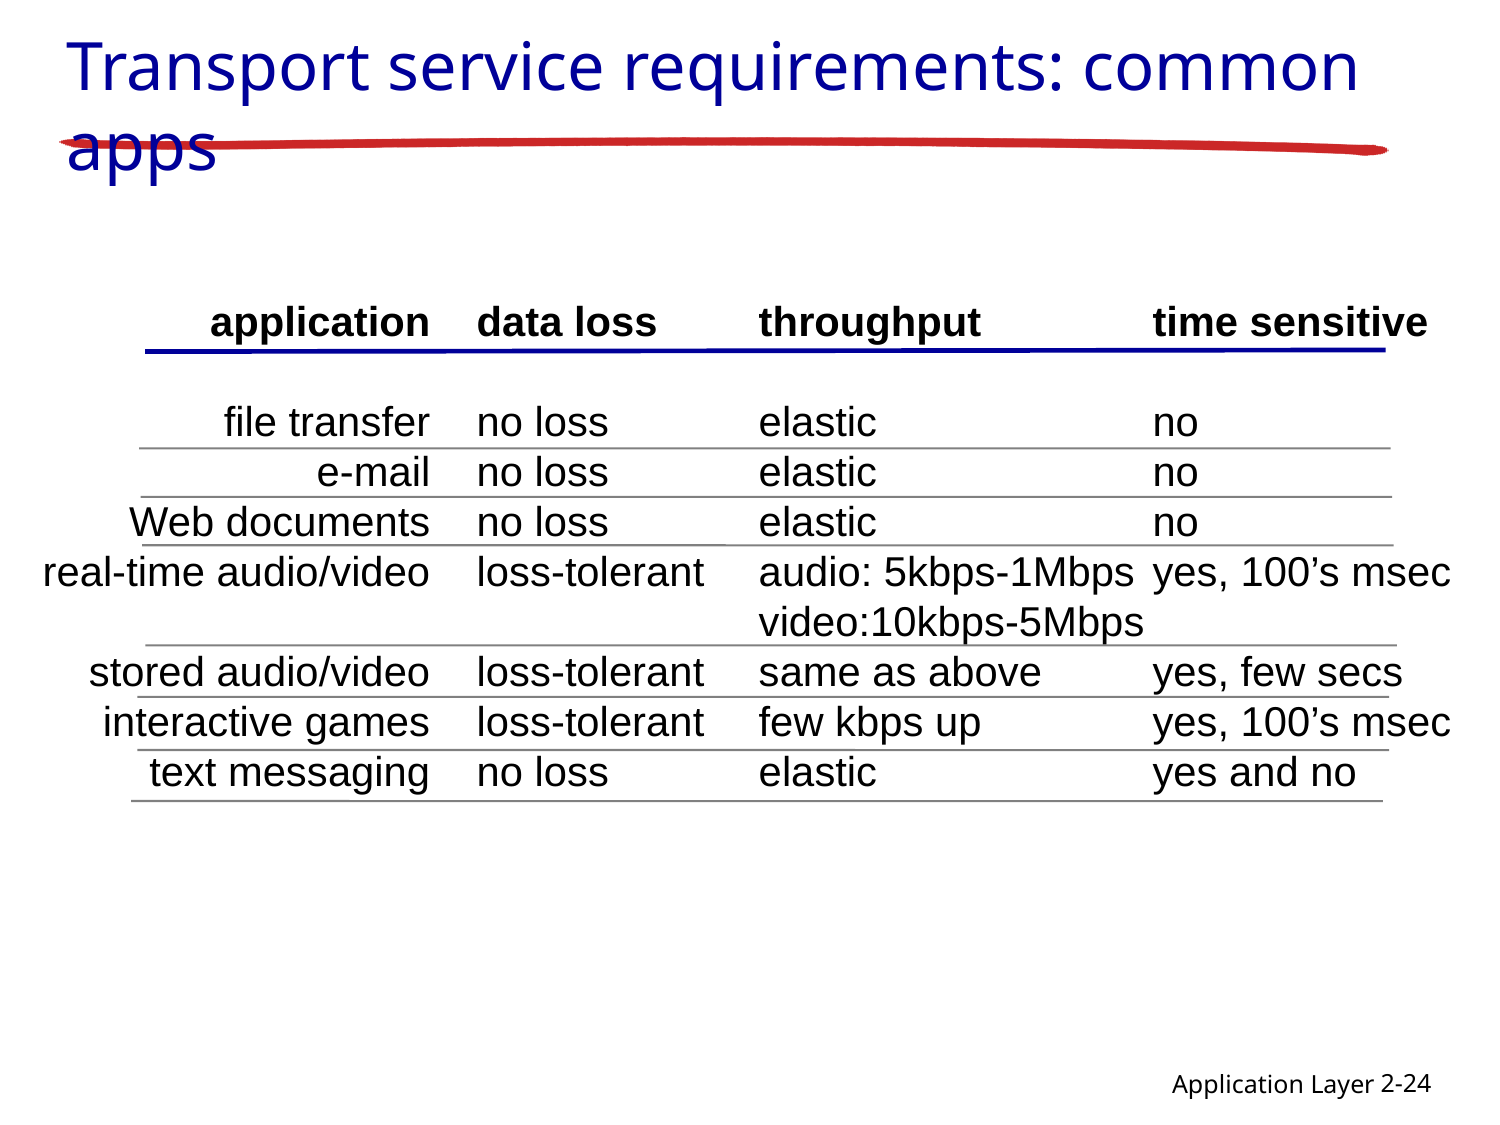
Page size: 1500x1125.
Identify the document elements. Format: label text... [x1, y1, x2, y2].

text_box throughput elastic elastic elastic audio: 5kbps-1Mbps video:10kbps-5Mbps same as above few kbps up elastic [744, 351, 1137, 448]
text_box throughput elastic elastic elastic audio: 5kbps-1Mbps video:10kbps-5Mbps same as above few kbps up elastic [744, 697, 1137, 750]
text_box application file transfer e-mail Web documents real-time audio/video stored audio/video interactive games text messaging [27, 286, 446, 802]
text_box data loss no loss no loss no loss loss-tolerant loss-tolerant loss-tolerant no loss [461, 546, 720, 645]
text_box throughput elastic elastic elastic audio: 5kbps-1Mbps video:10kbps-5Mbps same as above few kbps up elastic [744, 287, 1137, 350]
text_box data loss no loss no loss no loss loss-tolerant loss-tolerant loss-tolerant no loss [461, 697, 720, 750]
text_box data loss no loss no loss no loss loss-tolerant loss-tolerant loss-tolerant no loss [461, 449, 720, 496]
text_box throughput elastic elastic elastic audio: 5kbps-1Mbps video:10kbps-5Mbps same as above few kbps up elastic [744, 751, 1137, 801]
text_box data loss no loss no loss no loss loss-tolerant loss-tolerant loss-tolerant no loss [461, 751, 720, 801]
text_box data loss no loss no loss no loss loss-tolerant loss-tolerant loss-tolerant no loss [461, 287, 720, 448]
text_box data loss no loss no loss no loss loss-tolerant loss-tolerant loss-tolerant no loss [461, 497, 720, 545]
title Transport service requirements: common apps [51, 166, 1398, 172]
picture [53, 132, 1404, 161]
title Transport service requirements: common apps [51, 37, 1398, 132]
text_box throughput elastic elastic elastic audio: 5kbps-1Mbps video:10kbps-5Mbps same as above few kbps up elastic [744, 449, 1137, 496]
text_box data loss no loss no loss no loss loss-tolerant loss-tolerant loss-tolerant no loss [461, 646, 720, 696]
footer Application Layer [914, 1060, 1391, 1109]
text_box throughput elastic elastic elastic audio: 5kbps-1Mbps video:10kbps-5Mbps same as above few kbps up elastic [744, 546, 1137, 645]
text_box throughput elastic elastic elastic audio: 5kbps-1Mbps video:10kbps-5Mbps same as above few kbps up elastic [744, 646, 1137, 696]
text_box time sensitive no no no yes, 100’s msec yes, few secs yes, 100’s msec yes and no [1137, 287, 1476, 803]
slide_number 2-24 [1365, 1059, 1477, 1106]
text_box throughput elastic elastic elastic audio: 5kbps-1Mbps video:10kbps-5Mbps same as above few kbps up elastic [744, 497, 1137, 545]
